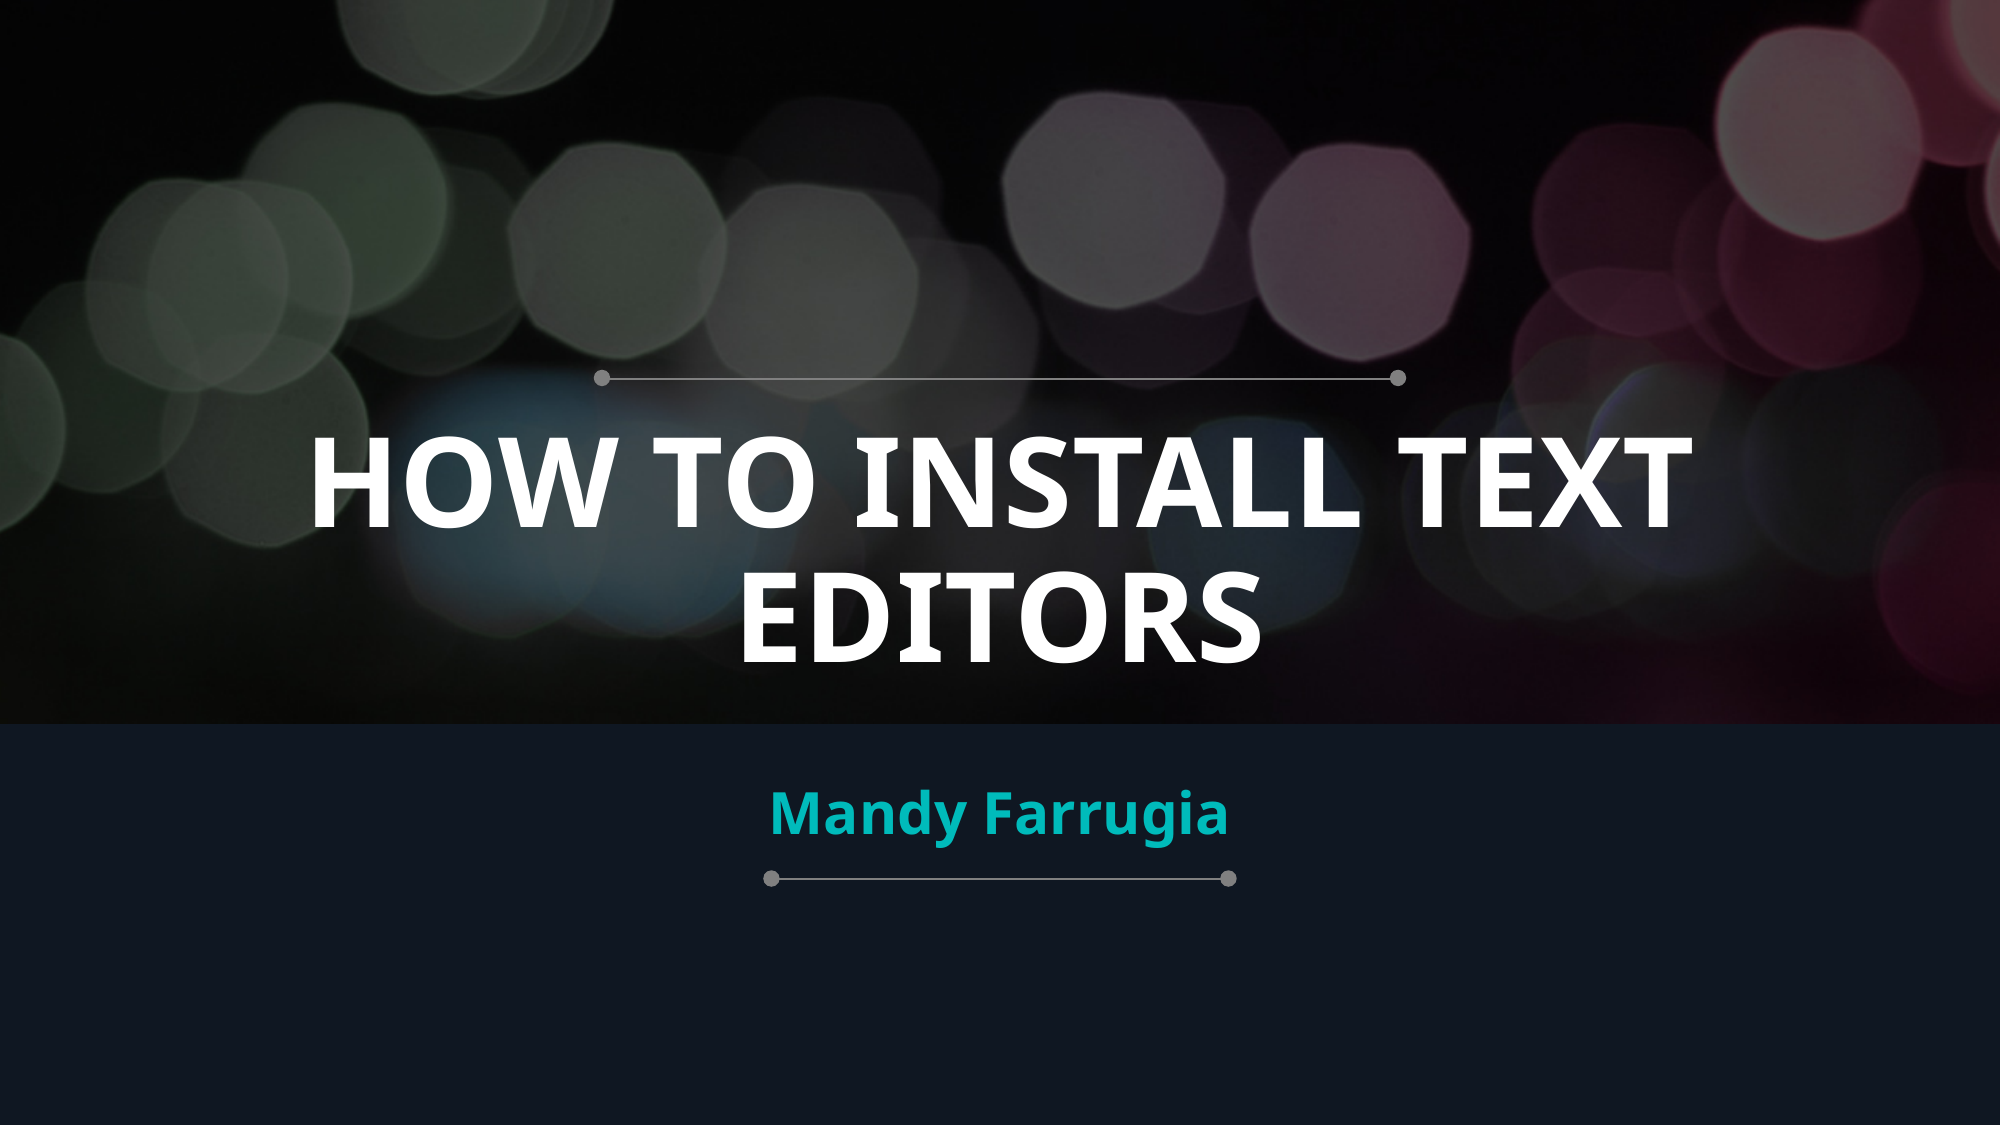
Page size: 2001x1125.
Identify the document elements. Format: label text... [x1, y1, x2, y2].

title HOW TO INSTALL TEXT EDITORS [249, 404, 1750, 697]
subtitle Mandy Farrugia [249, 776, 1750, 853]
picture [0, 0, 2000, 724]
